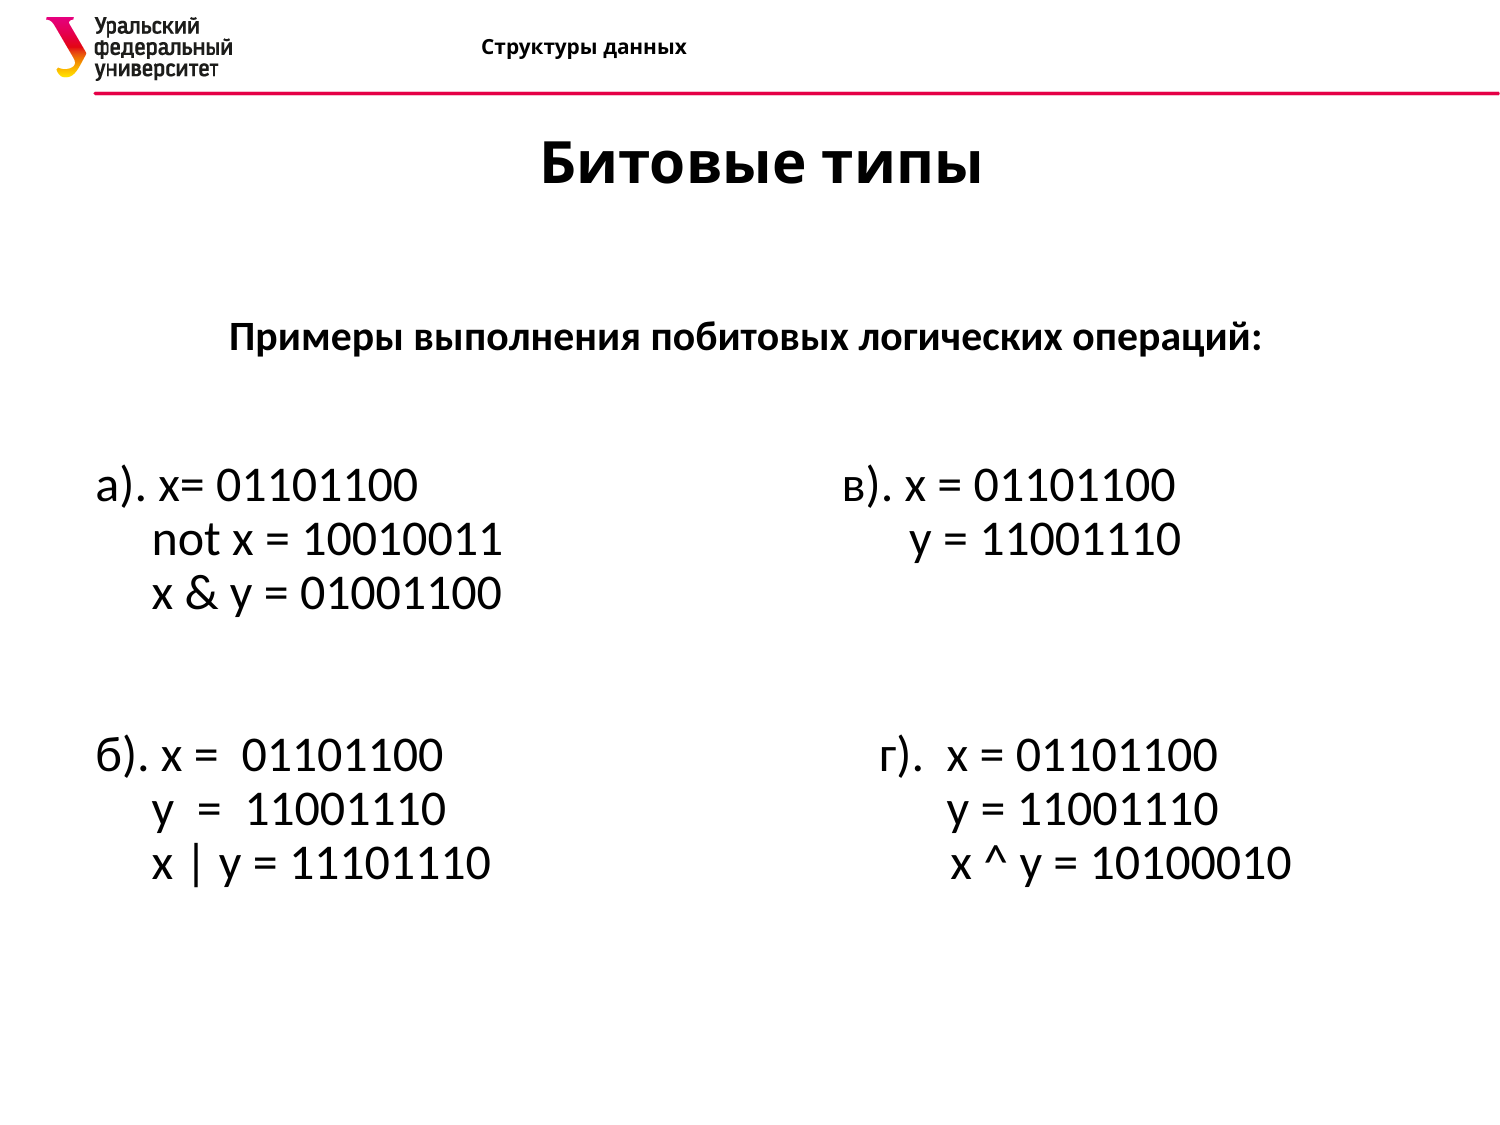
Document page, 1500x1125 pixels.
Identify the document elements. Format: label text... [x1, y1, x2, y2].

text_box Битовые типы [88, 125, 1435, 196]
text_box Примеры выполнения побитовых логических операций: а). x= 01101100 в). x = 01101100 not x = 10010011 y = 11001110 x & y = 01001100 б). x = 01101100 г). x = 01101100 y = 11001110 y = 11001110 x | y = 11101110 x ^ y = 10100010 [72, 314, 1420, 1065]
picture [0, 0, 1500, 103]
